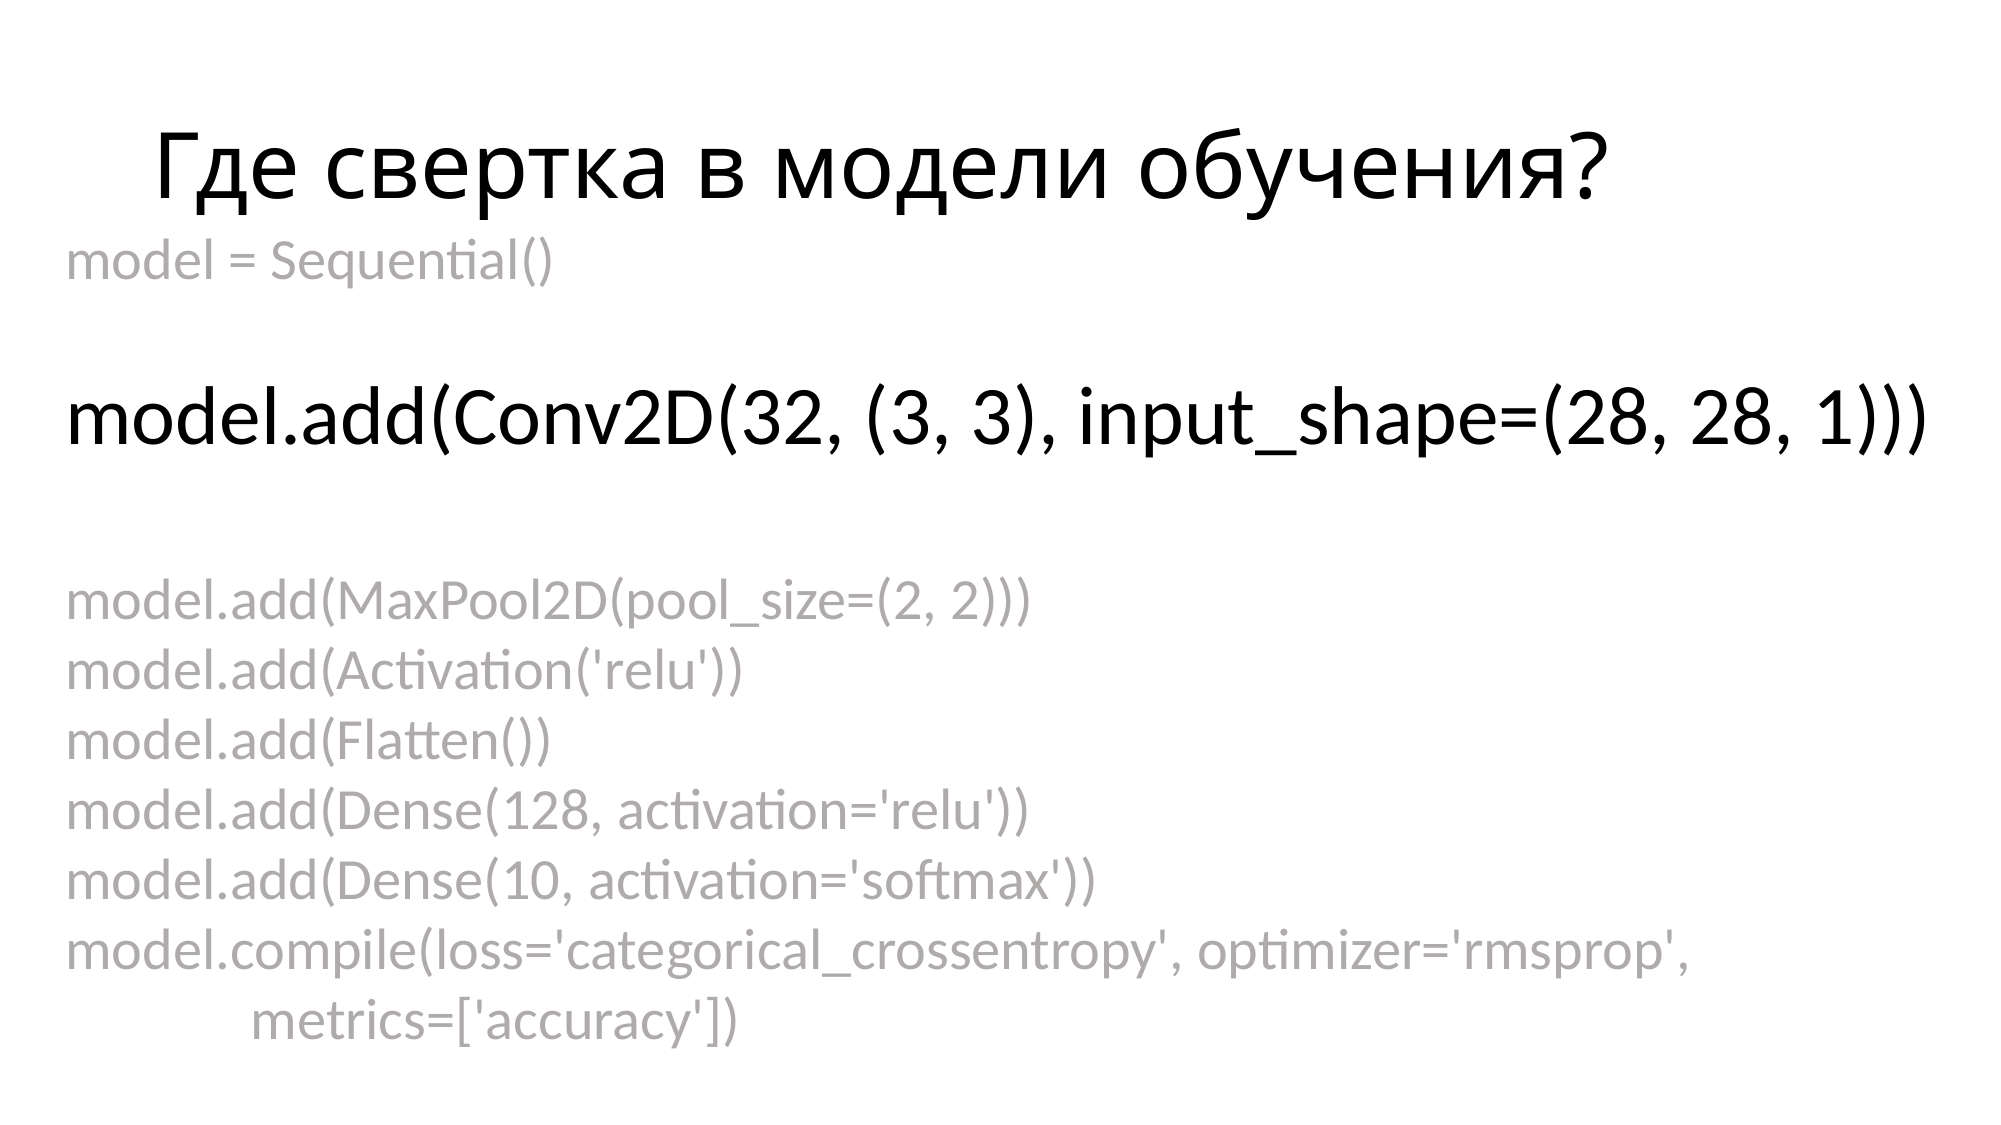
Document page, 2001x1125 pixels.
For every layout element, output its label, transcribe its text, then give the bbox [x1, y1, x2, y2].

text_box model = Sequential() model.add(Conv2D(32, (3, 3), input_shape=(28, 28, 1))) model.add(MaxPool2D(pool_size=(2, 2))) model.add(Activation('relu')) model.add(Flatten()) model.add(Dense(128, activation='relu')) model.add(Dense(10, activation='softmax')) model.compile(loss='categorical_crossentropy', optimizer='rmsprop', metrics=['accuracy']) [50, 214, 1983, 1059]
title Где свертка в модели обучения? [137, 59, 1863, 214]
